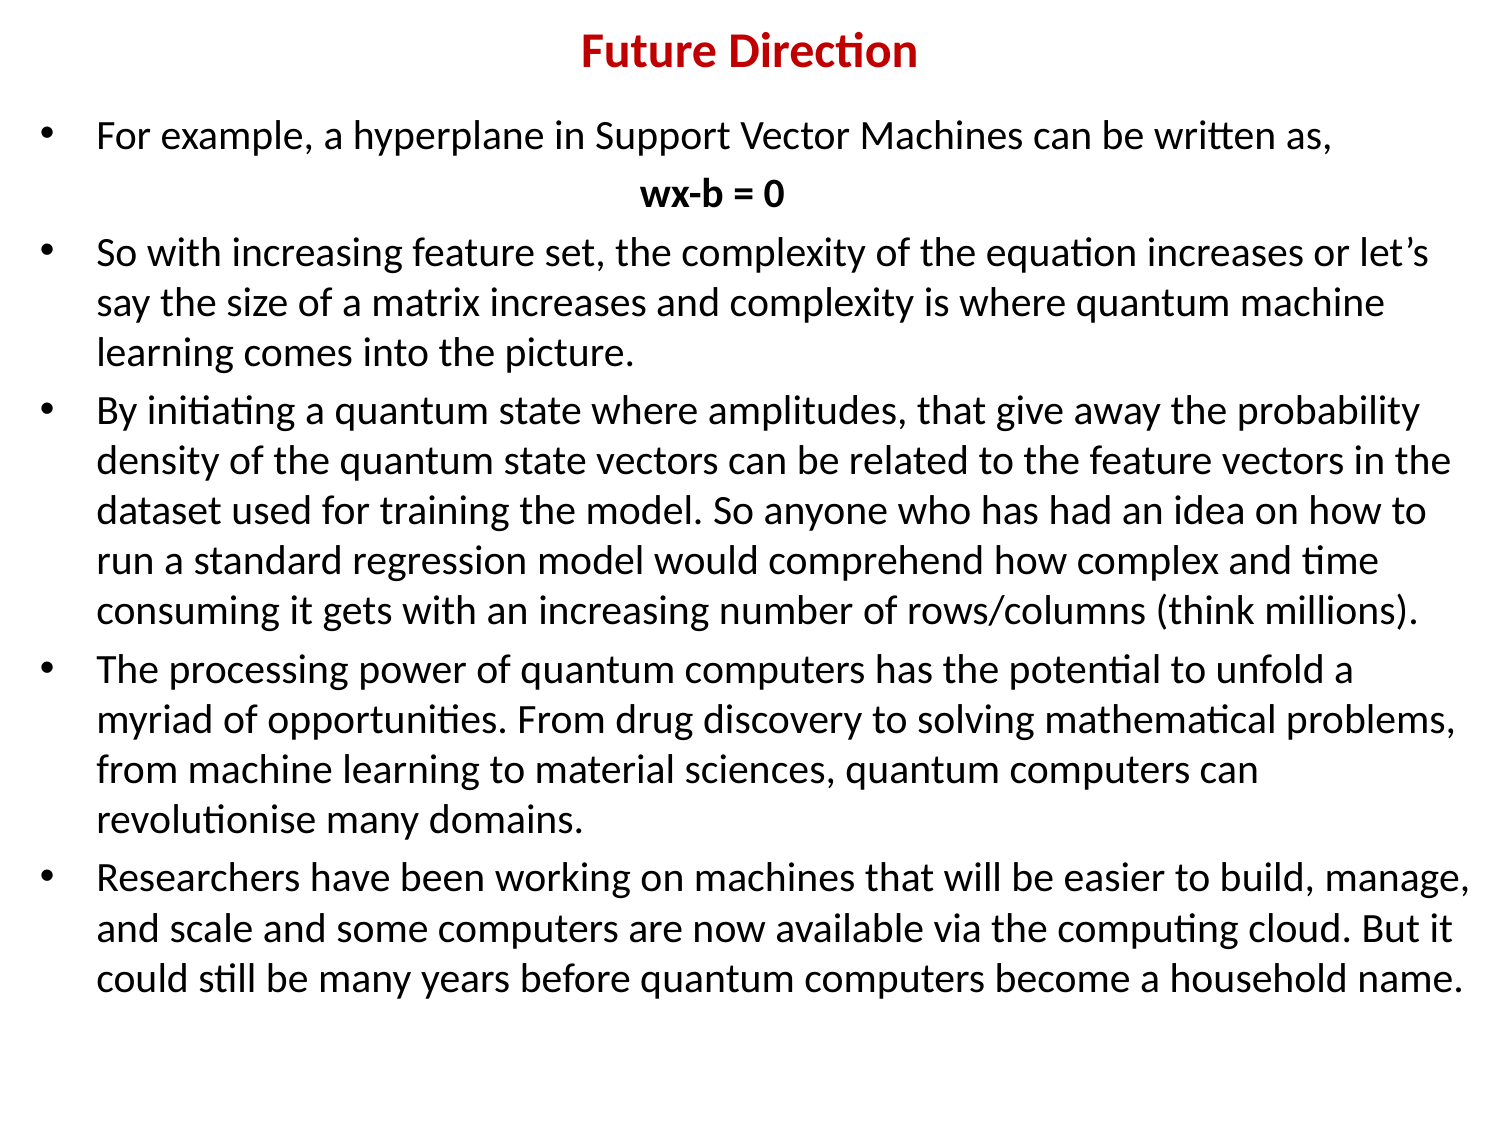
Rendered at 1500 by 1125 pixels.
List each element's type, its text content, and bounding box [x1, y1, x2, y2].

list For example, a hyperplane in Support Vector Machines can be written as, wx-b = 0 So with increasing feature set, the complexity of the equation increases or let’s say the size of a matrix increases and complexity is where quantum machine learning comes into the picture. By initiating a quantum state where amplitudes, that give away the probability density of the quantum state vectors can be related to the feature vectors in the dataset used for training the model. So anyone who has had an idea on how to run a standard regression model would comprehend how complex and time consuming it gets with an increasing number of rows/columns (think millions). The processing power of quantum computers has the potential to unfold a myriad of opportunities. From drug discovery to solving mathematical problems, from machine learning to material sciences, quantum computers can revolutionise many domains. Researchers have been working on machines that will be easier to build, manage, and scale and some computers are now available via the computing cloud. But it could still be many years before quantum computers become a household name. [24, 99, 1488, 1100]
title Future Direction [75, 7, 1425, 88]
